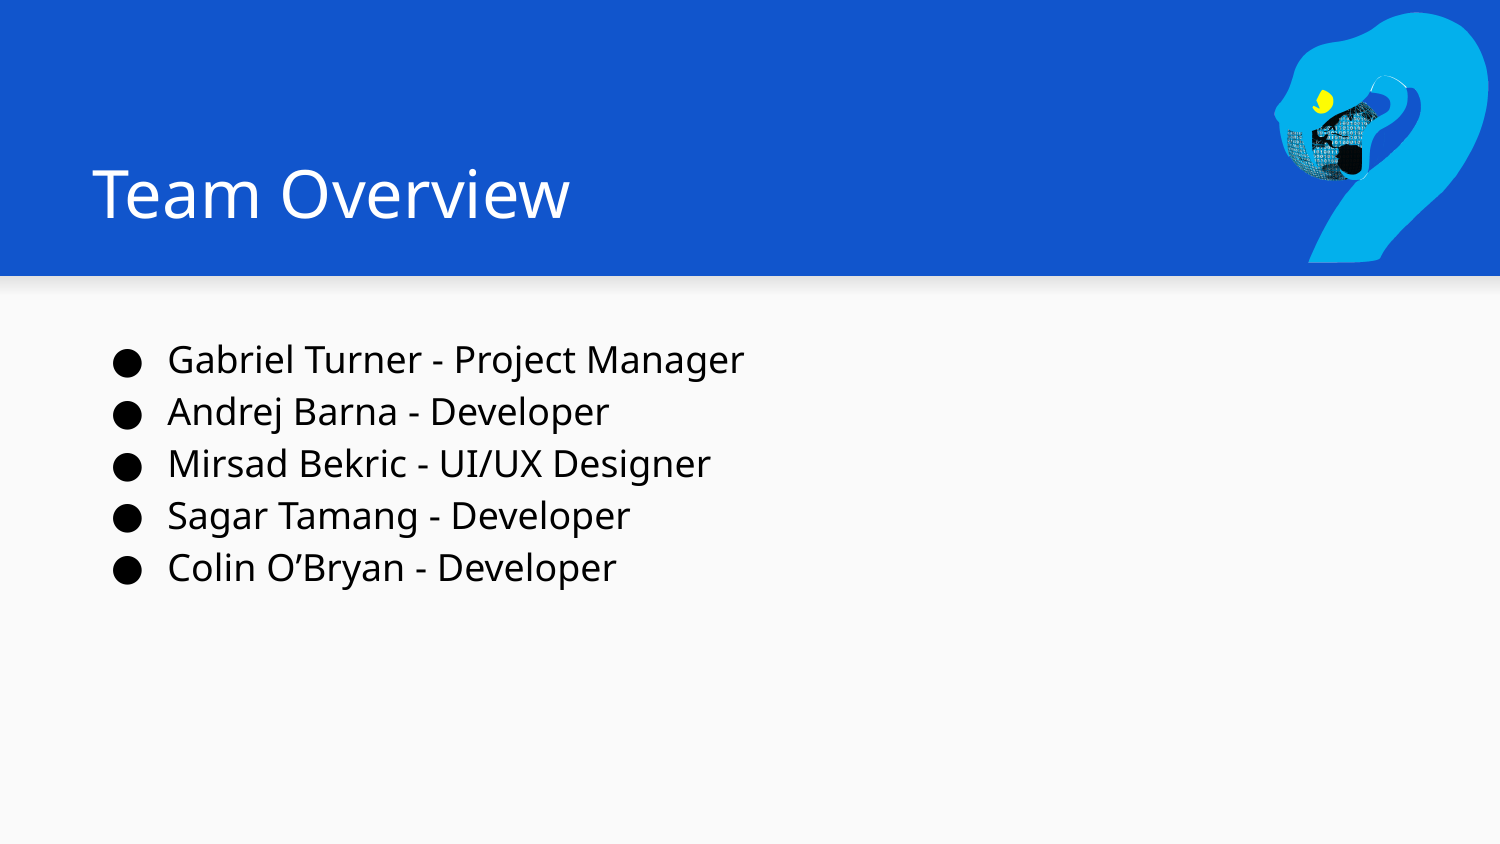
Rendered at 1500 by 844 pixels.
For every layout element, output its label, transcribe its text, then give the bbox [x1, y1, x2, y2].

title Team Overview [77, 121, 1258, 248]
picture [1263, 0, 1500, 277]
list Gabriel Turner - Project Manager Andrej Barna - Developer Mirsad Bekric - UI/UX Designer Sagar Tamang - Developer Colin O’Bryan - Developer [77, 314, 1427, 760]
